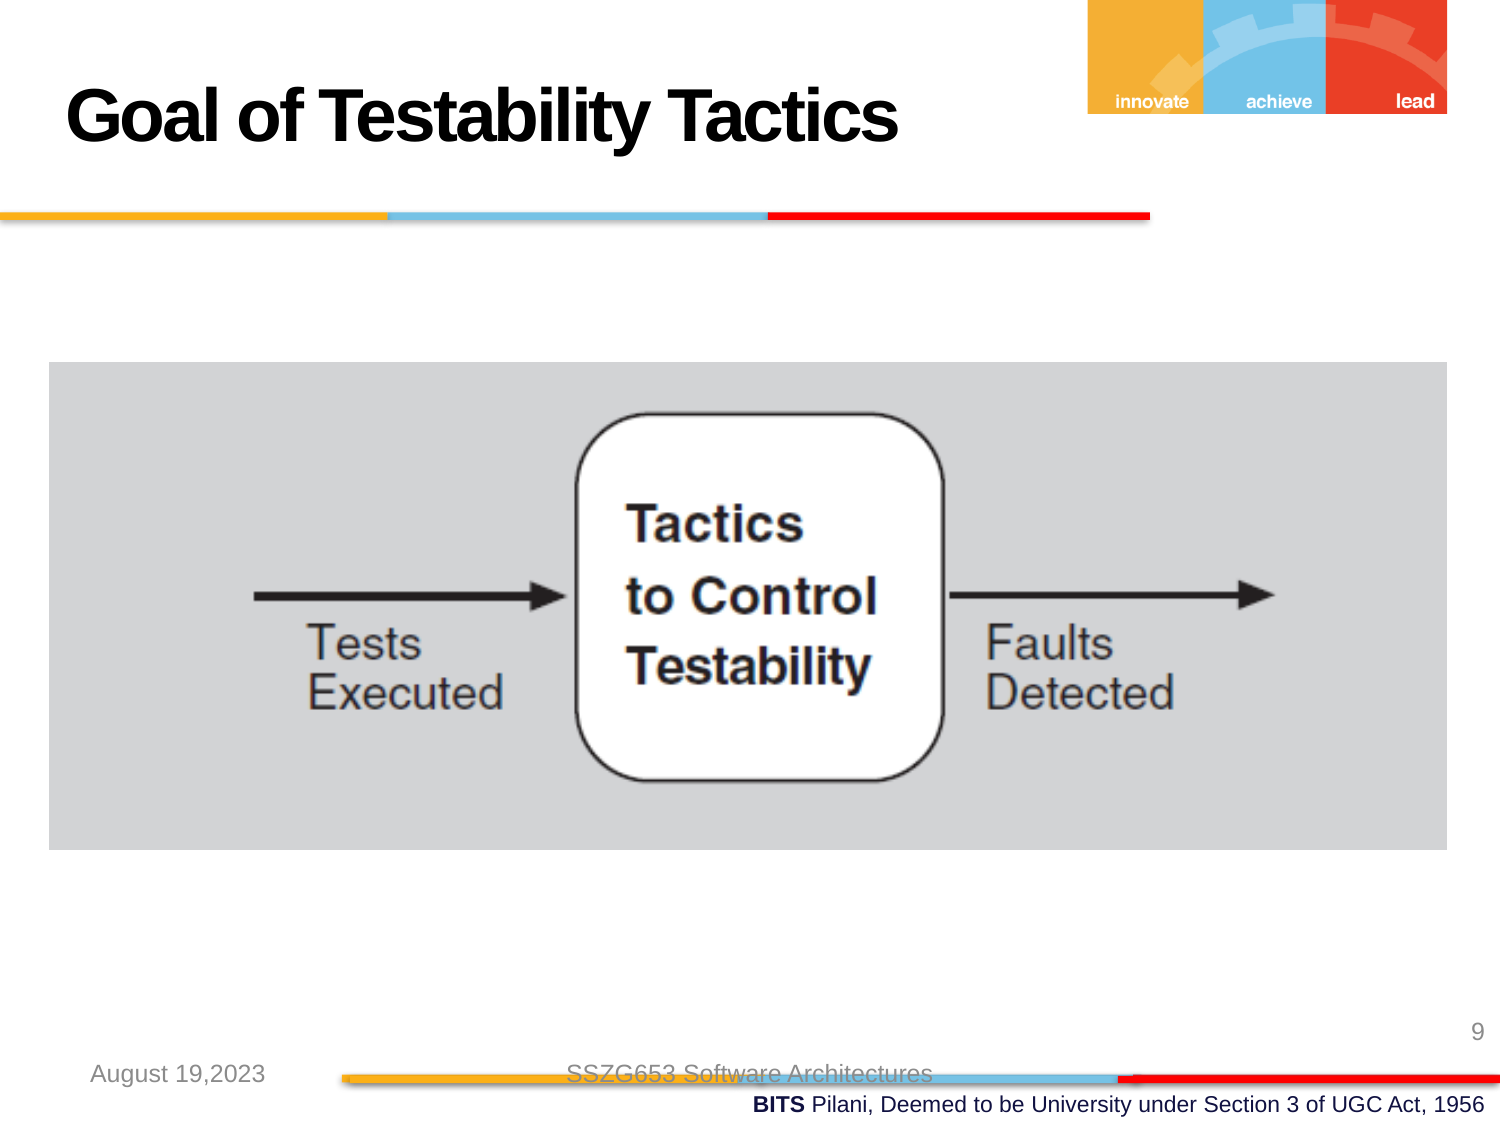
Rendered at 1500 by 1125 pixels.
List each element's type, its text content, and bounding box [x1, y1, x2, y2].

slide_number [75, 1042, 425, 1103]
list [48, 362, 1447, 851]
footer SSZG653 Software Architectures [512, 1042, 988, 1103]
picture [1087, 0, 1448, 114]
list Goal of Testability Tactics [50, 24, 1088, 213]
slide_number 9 [1149, 1000, 1500, 1061]
